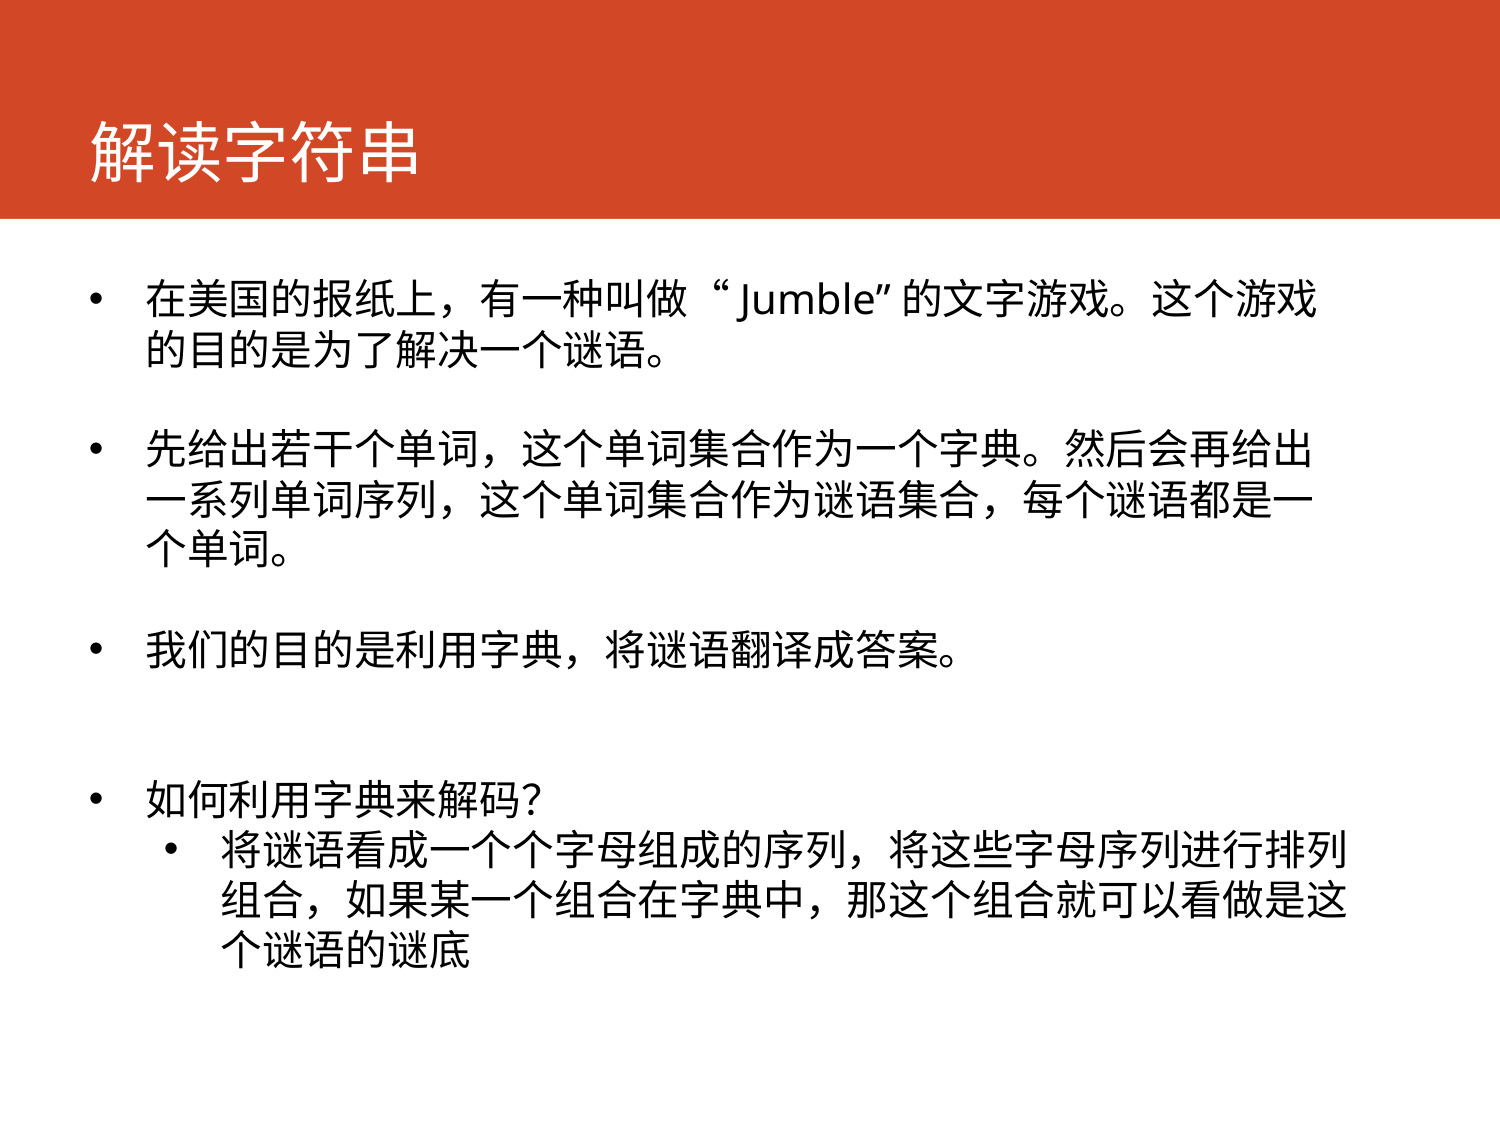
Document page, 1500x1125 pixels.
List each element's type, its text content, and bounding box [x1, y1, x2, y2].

title 解读字符串 [74, 0, 1397, 199]
text_box 在美国的报纸上，有一种叫做“Jumble”的文字游戏。这个游戏的目的是为了解决一个谜语。 先给出若干个单词，这个单词集合作为一个字典。然后会再给出一系列单词序列，这个单词集合作为谜语集合，每个谜语都是一个单词。 我们的目的是利用字典，将谜语翻译成答案。 如何利用字典来解码？ 将谜语看成一个个字母组成的序列，将这些字母序列进行排列组合，如果某一个组合在字典中，那这个组合就可以看做是这个谜语的谜底 [74, 265, 1369, 981]
